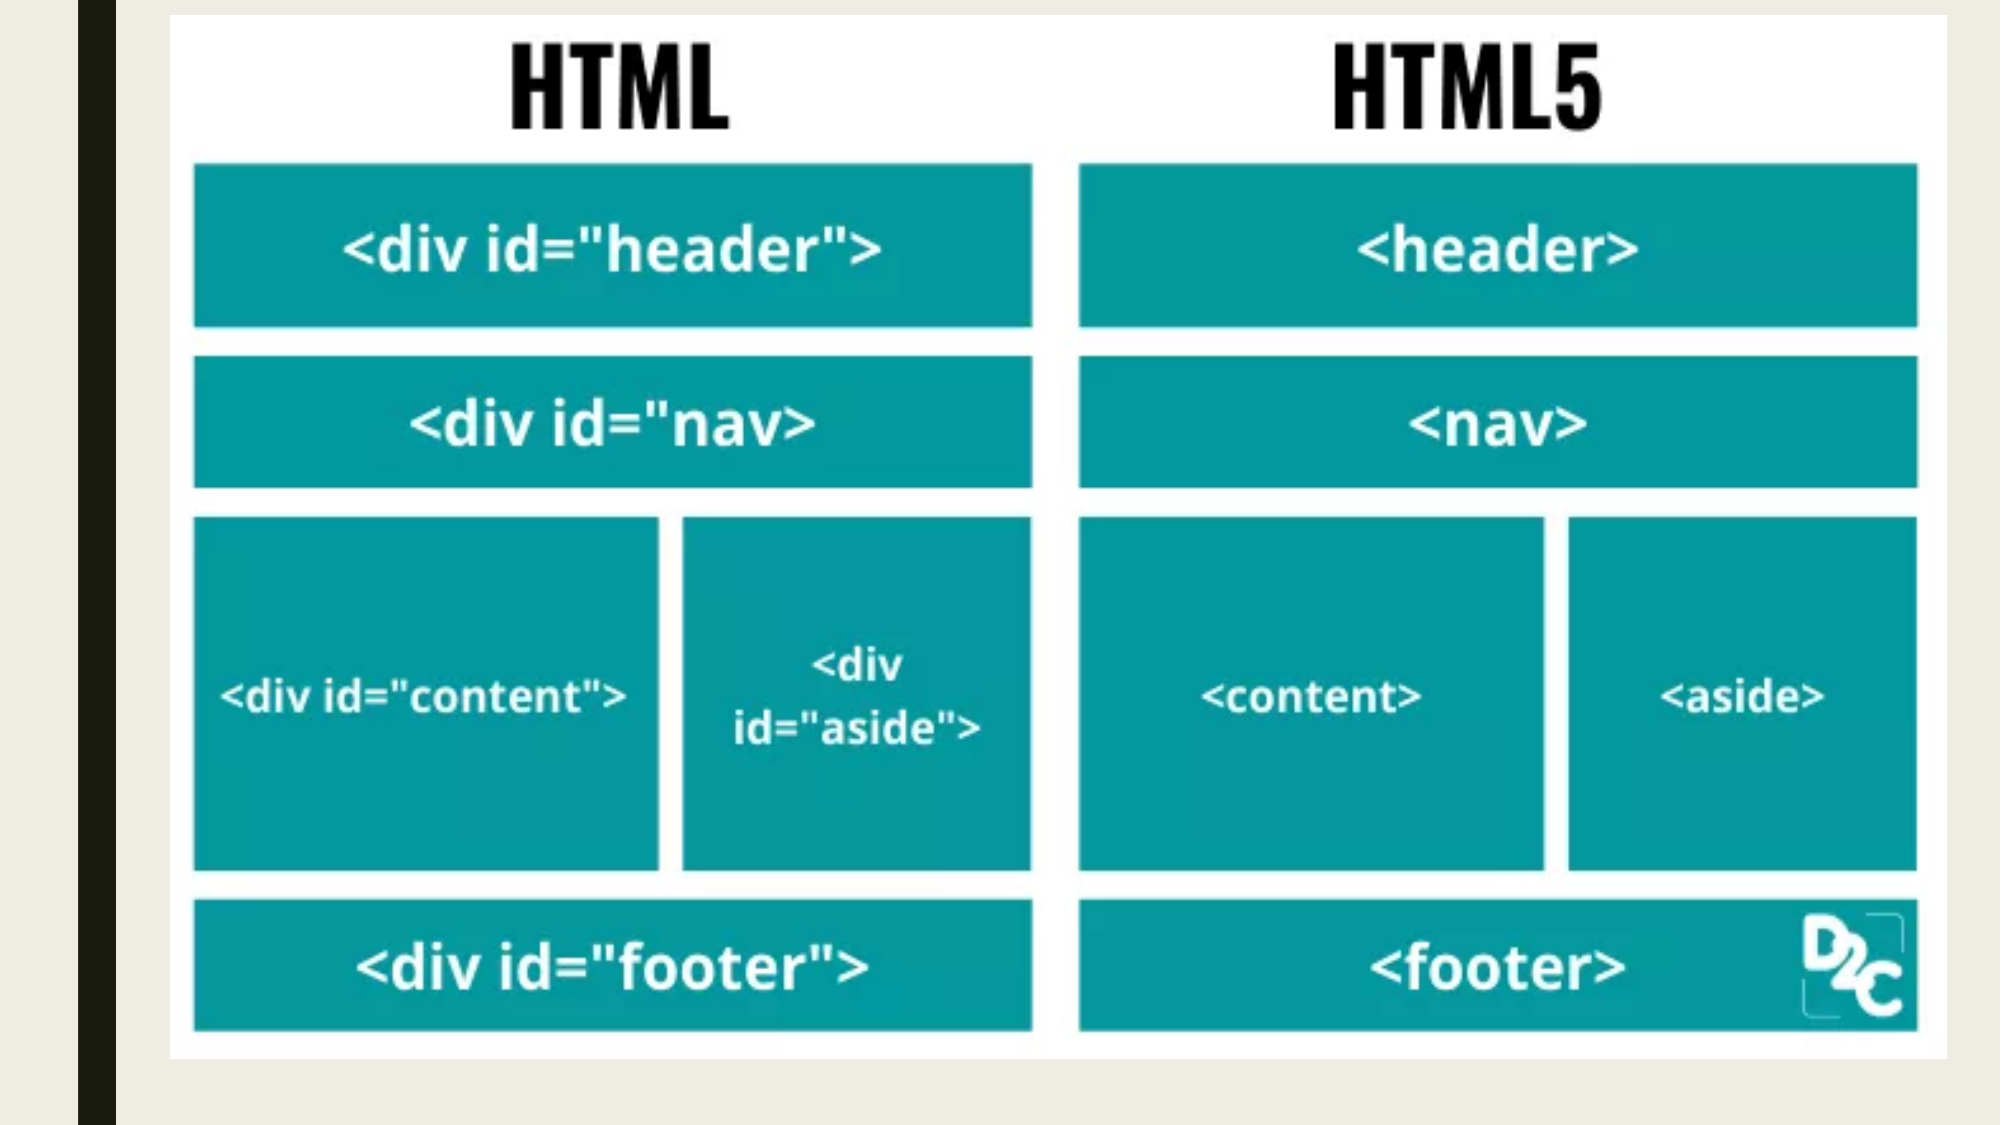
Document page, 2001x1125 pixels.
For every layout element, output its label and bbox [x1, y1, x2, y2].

text_box [76, 0, 119, 1125]
list [169, 15, 1948, 1059]
